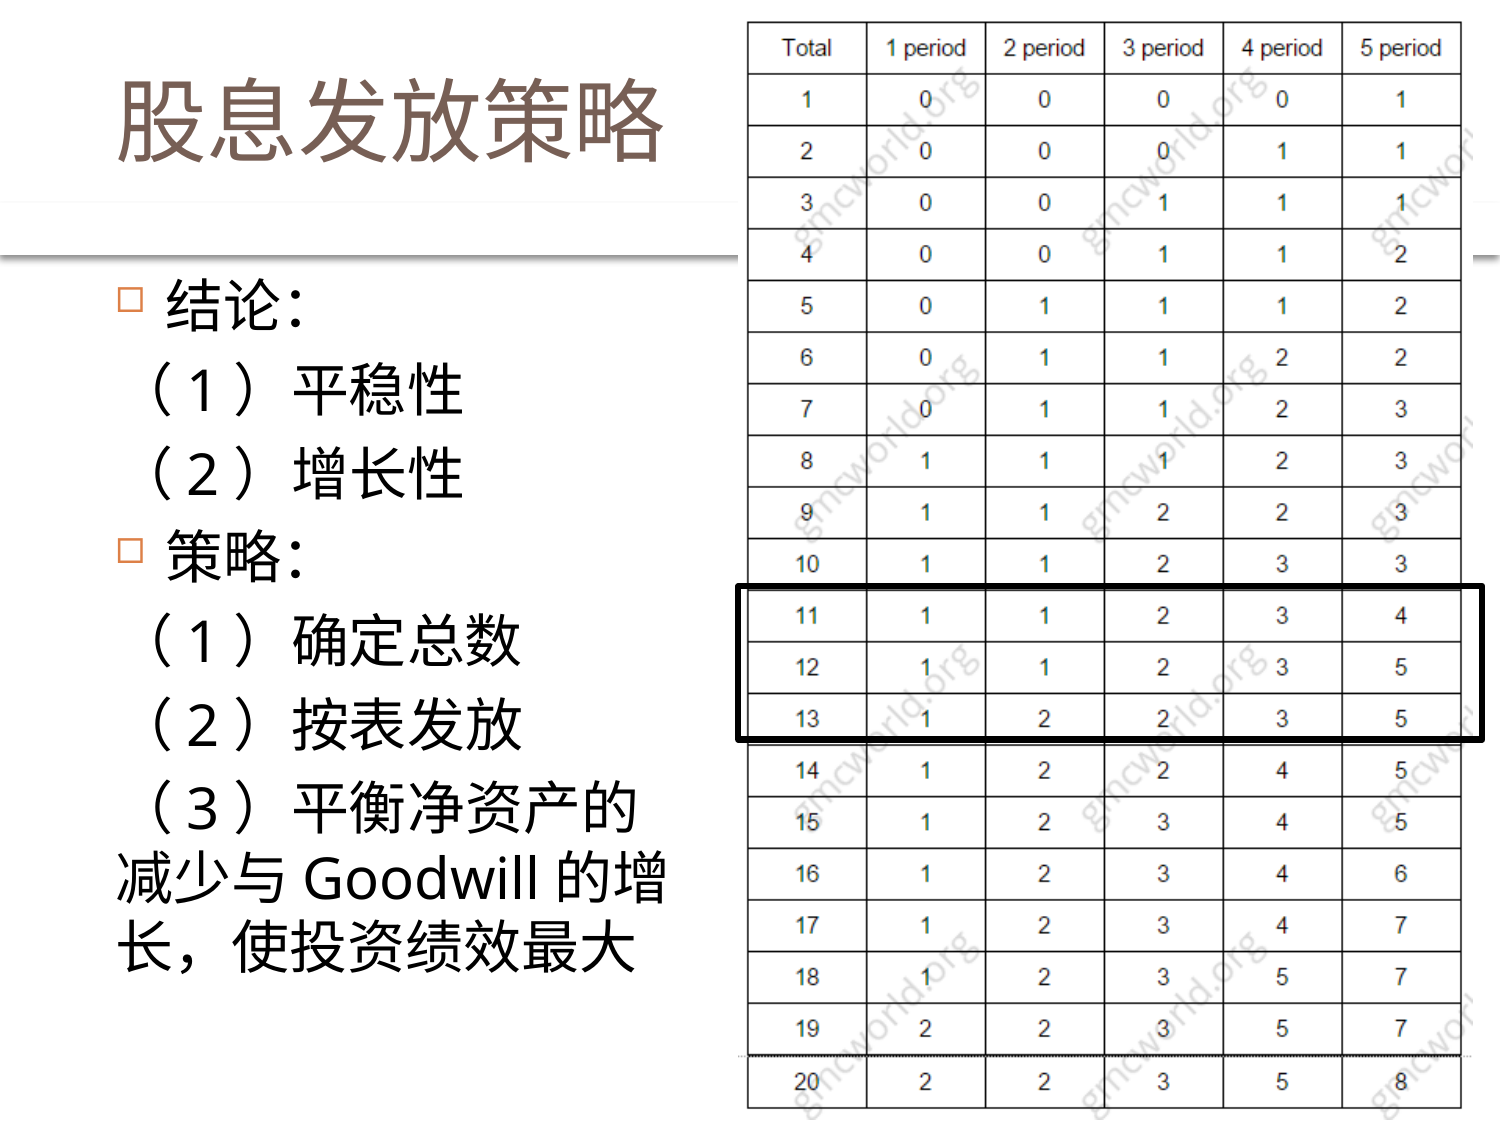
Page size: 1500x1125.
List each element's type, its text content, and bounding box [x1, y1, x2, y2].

title 股息发放策略 [100, 37, 732, 200]
list 结论： （1）平稳性 （2）增长性 策略： （1）确定总数 （2）按表发放 （3）平衡净资产的减少与Goodwill的增长，使投资绩效最大 [100, 262, 691, 1035]
picture [737, 13, 1474, 1120]
text_box [1478, 584, 1484, 741]
